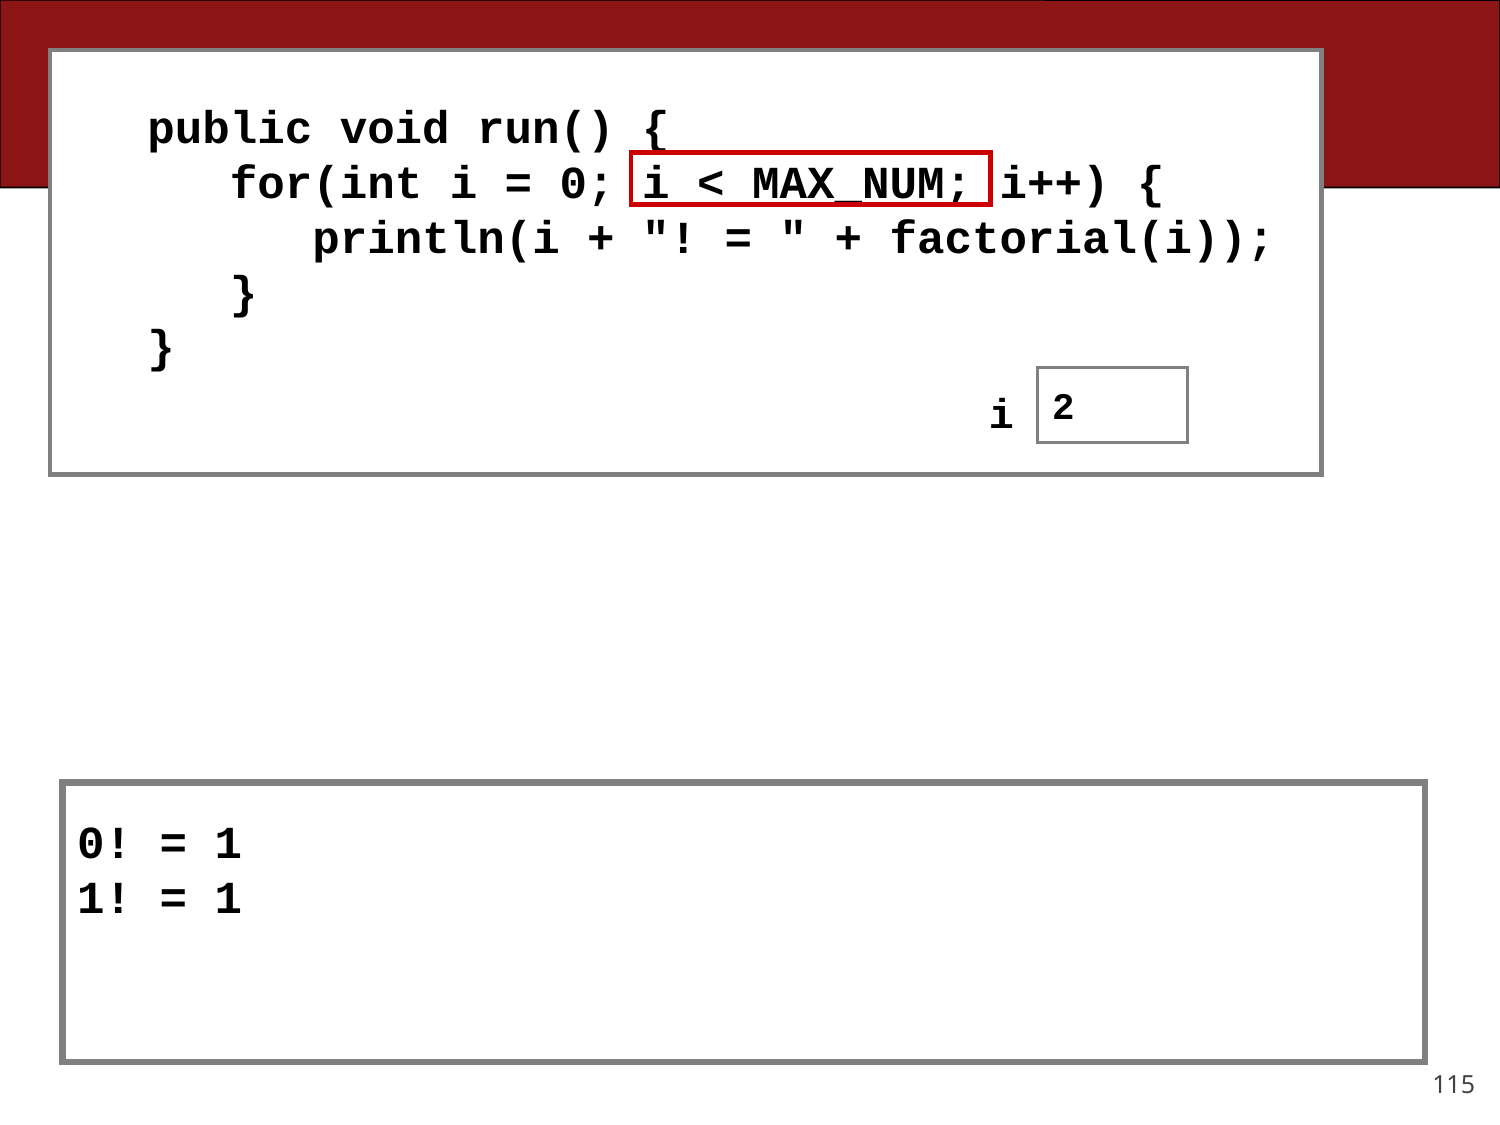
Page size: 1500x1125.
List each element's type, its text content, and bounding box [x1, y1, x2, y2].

text_box public void run() { for(int i = 0; i < MAX_NUM; i++) { println(i + "! = " + factorial(i)); } } [49, 49, 1322, 475]
text_box i [974, 379, 1050, 445]
text_box 0! = 1 1! = 1 [62, 782, 1425, 1063]
text_box [631, 152, 991, 205]
text_box 2 [1037, 367, 1188, 443]
